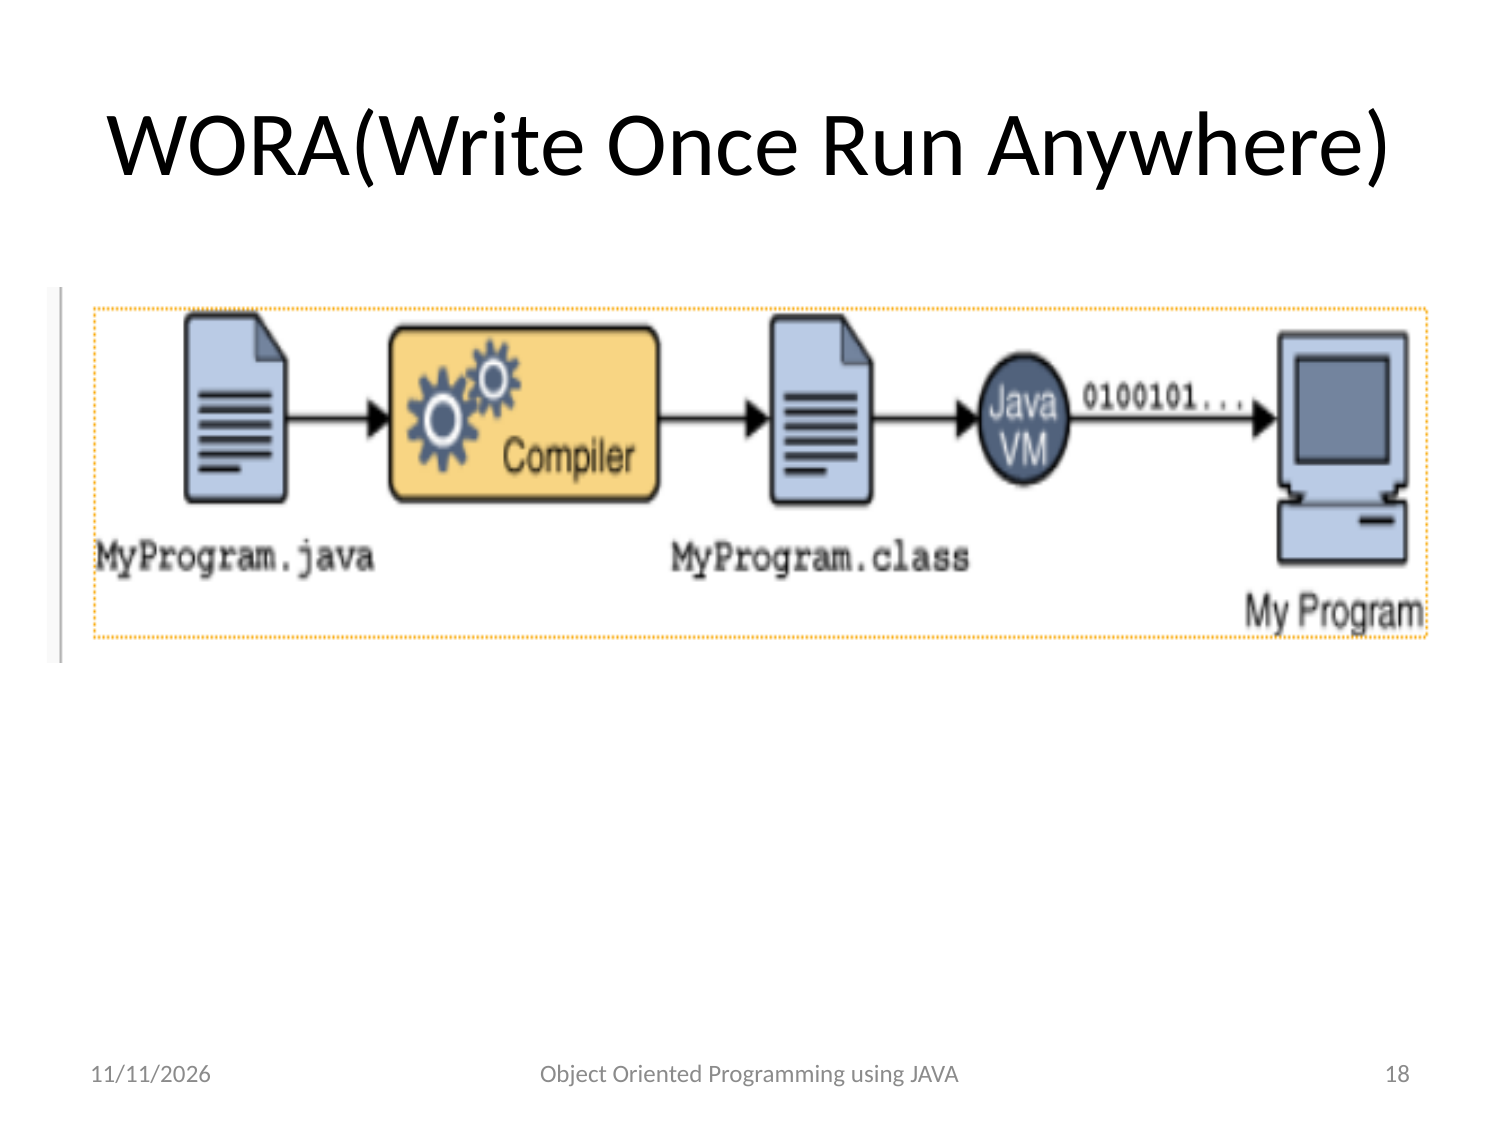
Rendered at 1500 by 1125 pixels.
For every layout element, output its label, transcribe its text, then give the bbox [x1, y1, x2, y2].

title WORA(Write Once Run Anywhere) [75, 45, 1425, 233]
slide_number 18 [1074, 1042, 1425, 1103]
footer Object Oriented Programming using JAVA [512, 1042, 988, 1103]
picture [46, 287, 1500, 663]
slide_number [75, 1042, 425, 1103]
